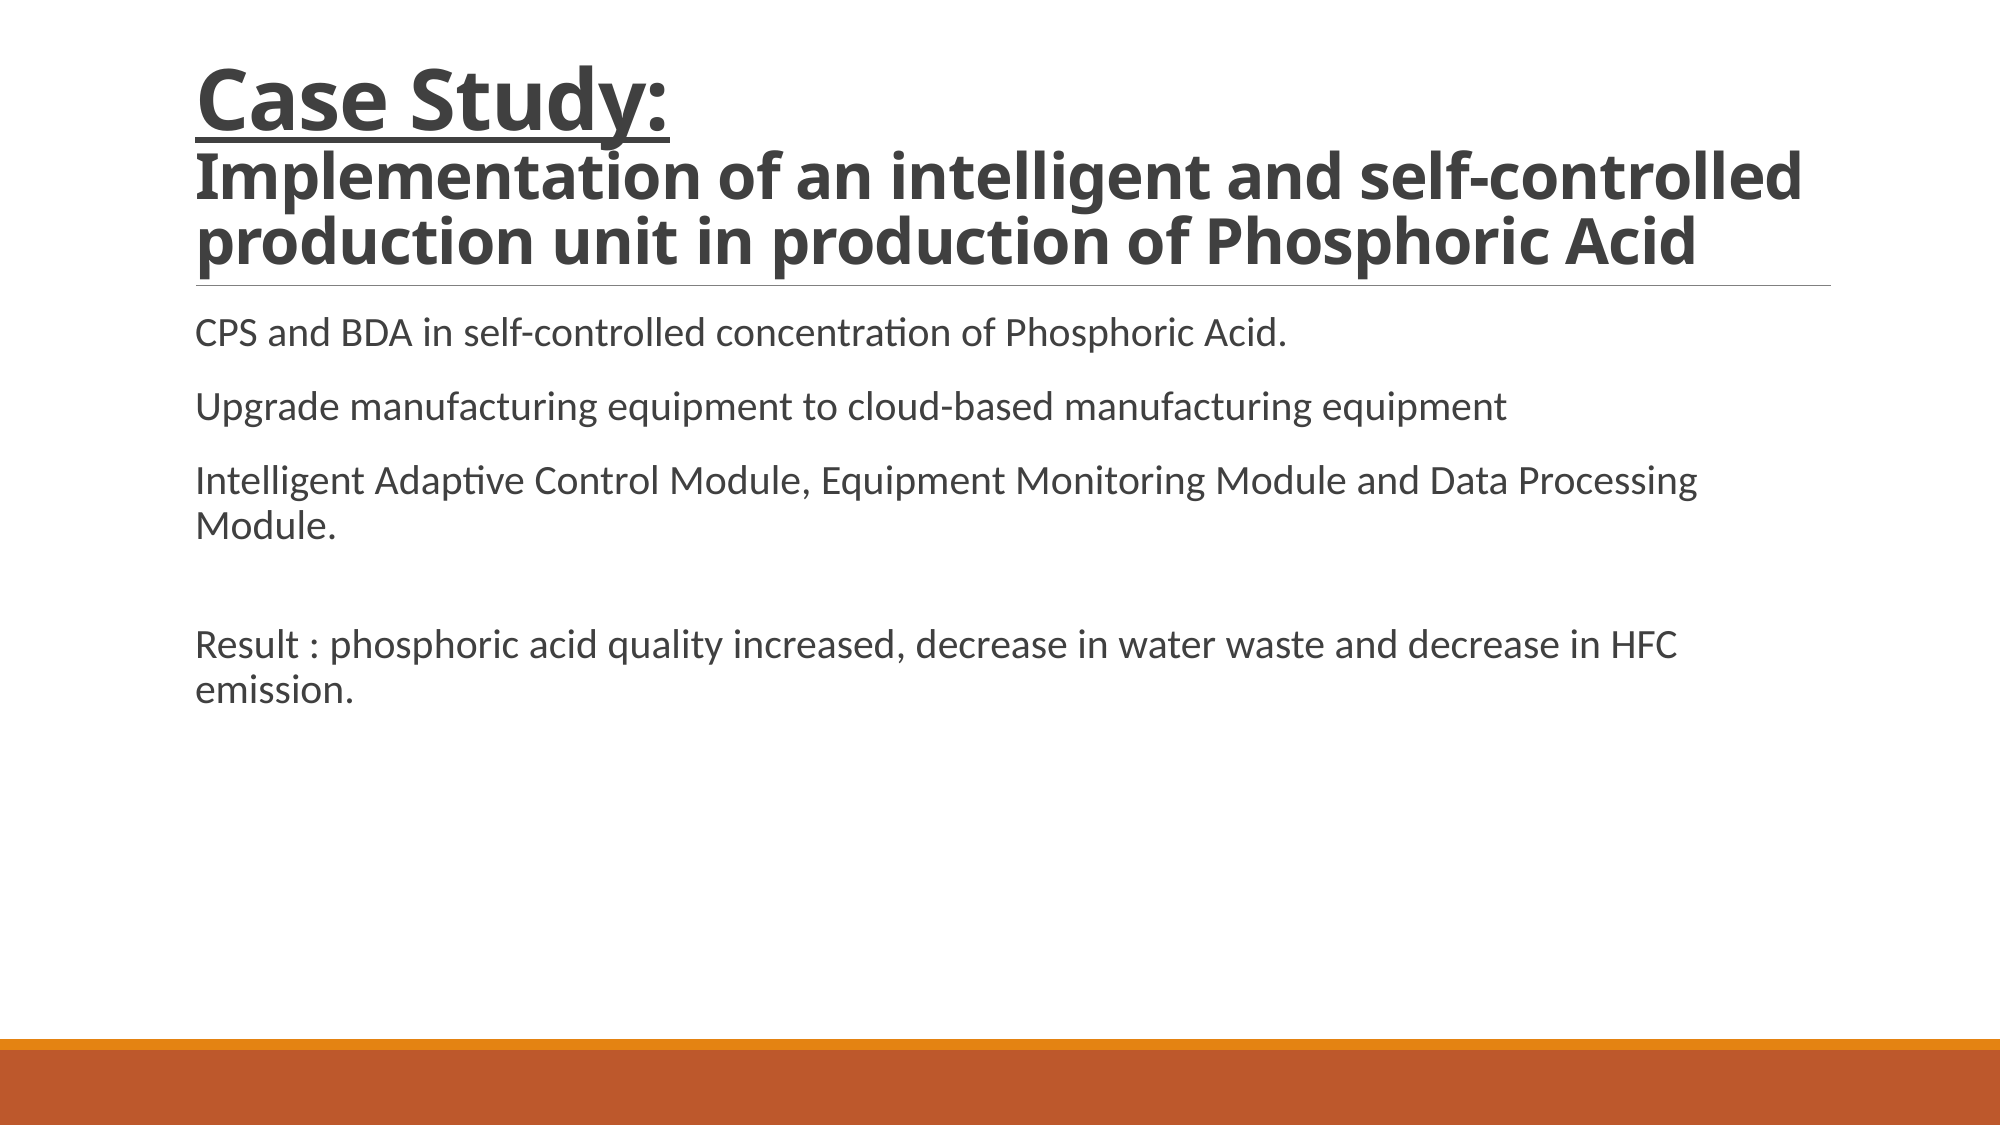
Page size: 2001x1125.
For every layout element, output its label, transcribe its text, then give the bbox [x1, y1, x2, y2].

list CPS and BDA in self-controlled concentration of Phosphoric Acid. Upgrade manufacturing equipment to cloud-based manufacturing equipment Intelligent Adaptive Control Module, Equipment Monitoring Module and Data Processing Module. Result : phosphoric acid quality increased, decrease in water waste and decrease in HFC emission. [180, 302, 1830, 963]
title Case Study: Implementation of an intelligent and self-controlled production unit in production of Phosphoric Acid [180, 47, 1830, 285]
